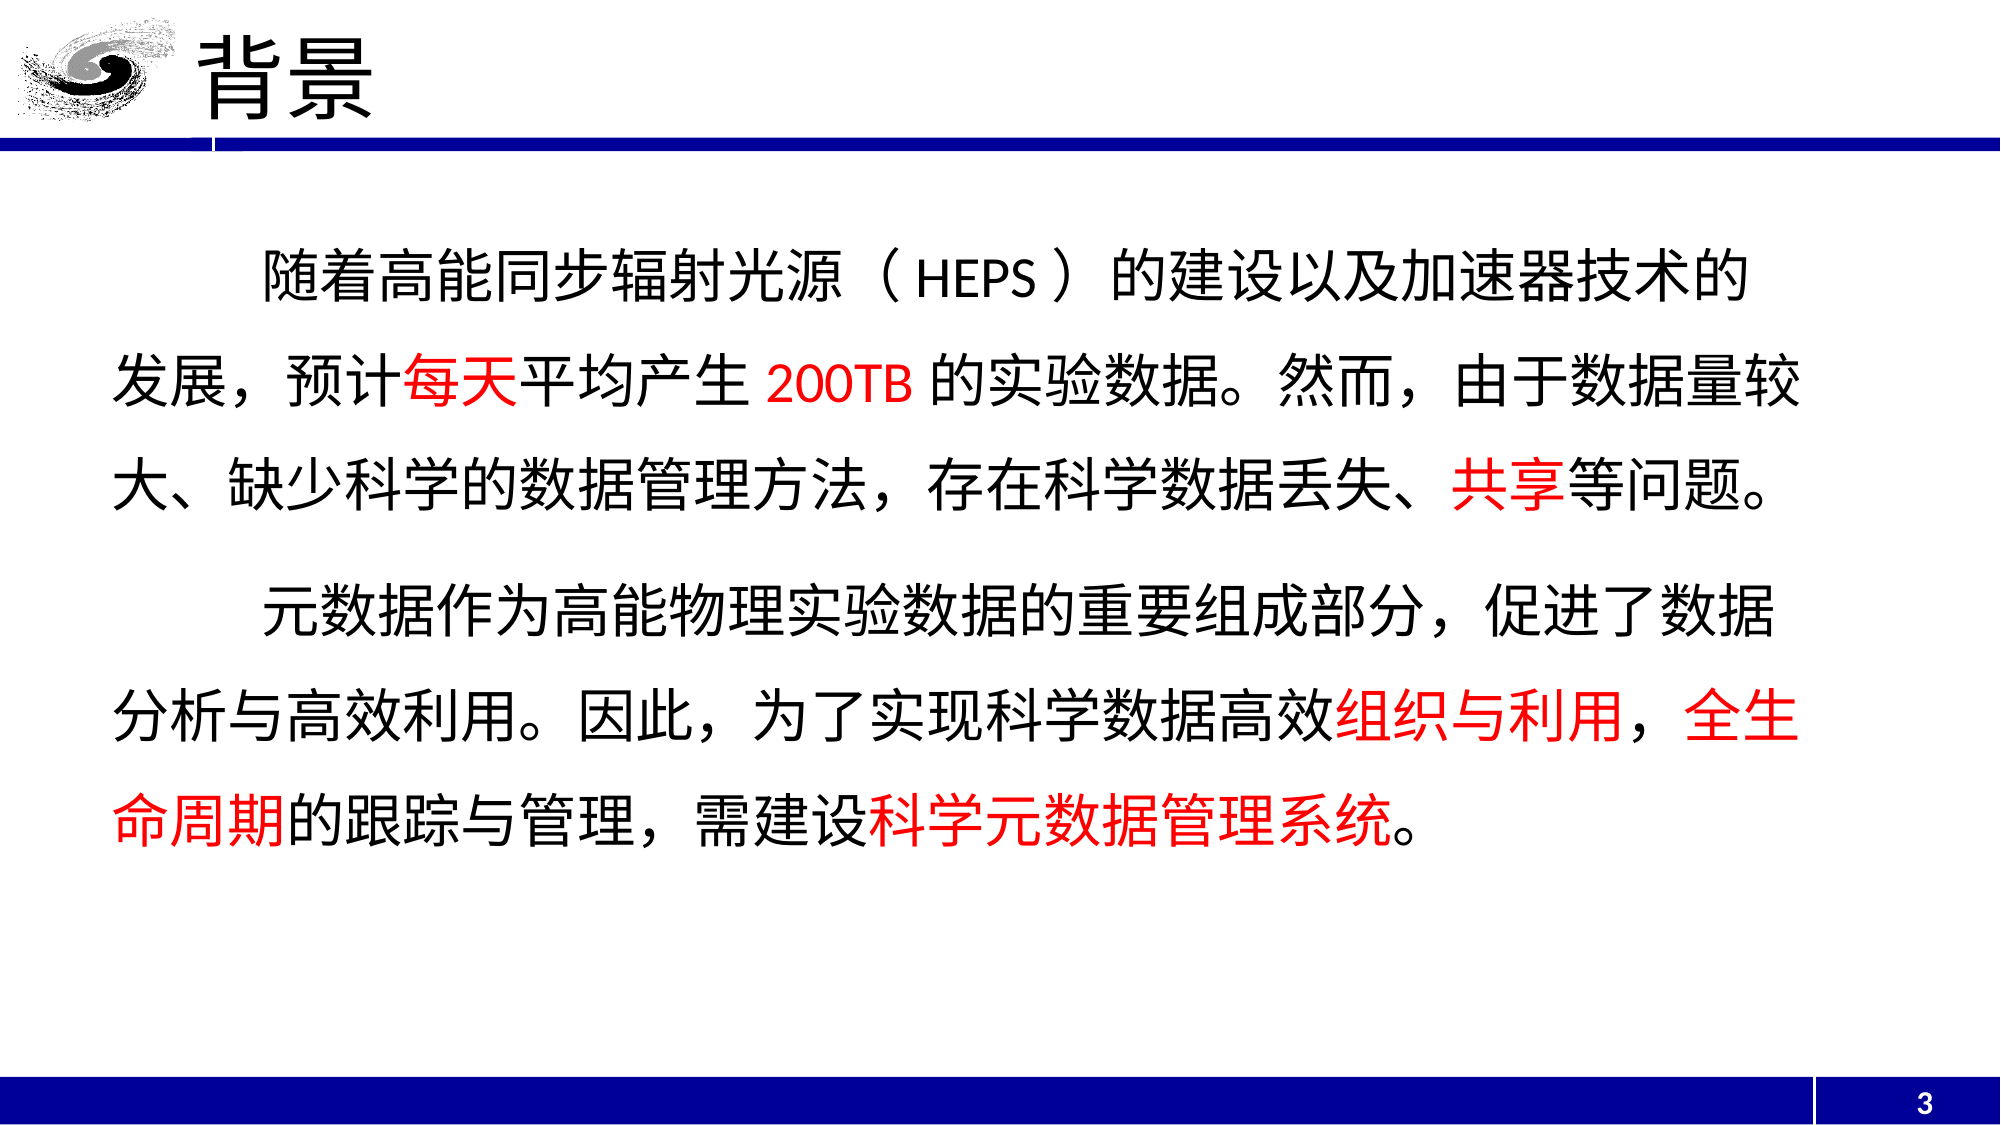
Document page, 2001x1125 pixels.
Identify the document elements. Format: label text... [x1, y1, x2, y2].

list 随着高能同步辐射光源（HEPS）的建设以及加速器技术的发展，预计每天平均产生200TB的实验数据。然而，由于数据量较大、缺少科学的数据管理方法，存在科学数据丢失、共享等问题。 元数据作为高能物理实验数据的重要组成部分，促进了数据分析与高效利用。因此，为了实现科学数据高效组织与利用，全生命周期的跟踪与管理，需建设科学元数据管理系统。 [96, 196, 1822, 967]
title 背景 [178, 25, 1904, 244]
picture [18, 17, 175, 122]
